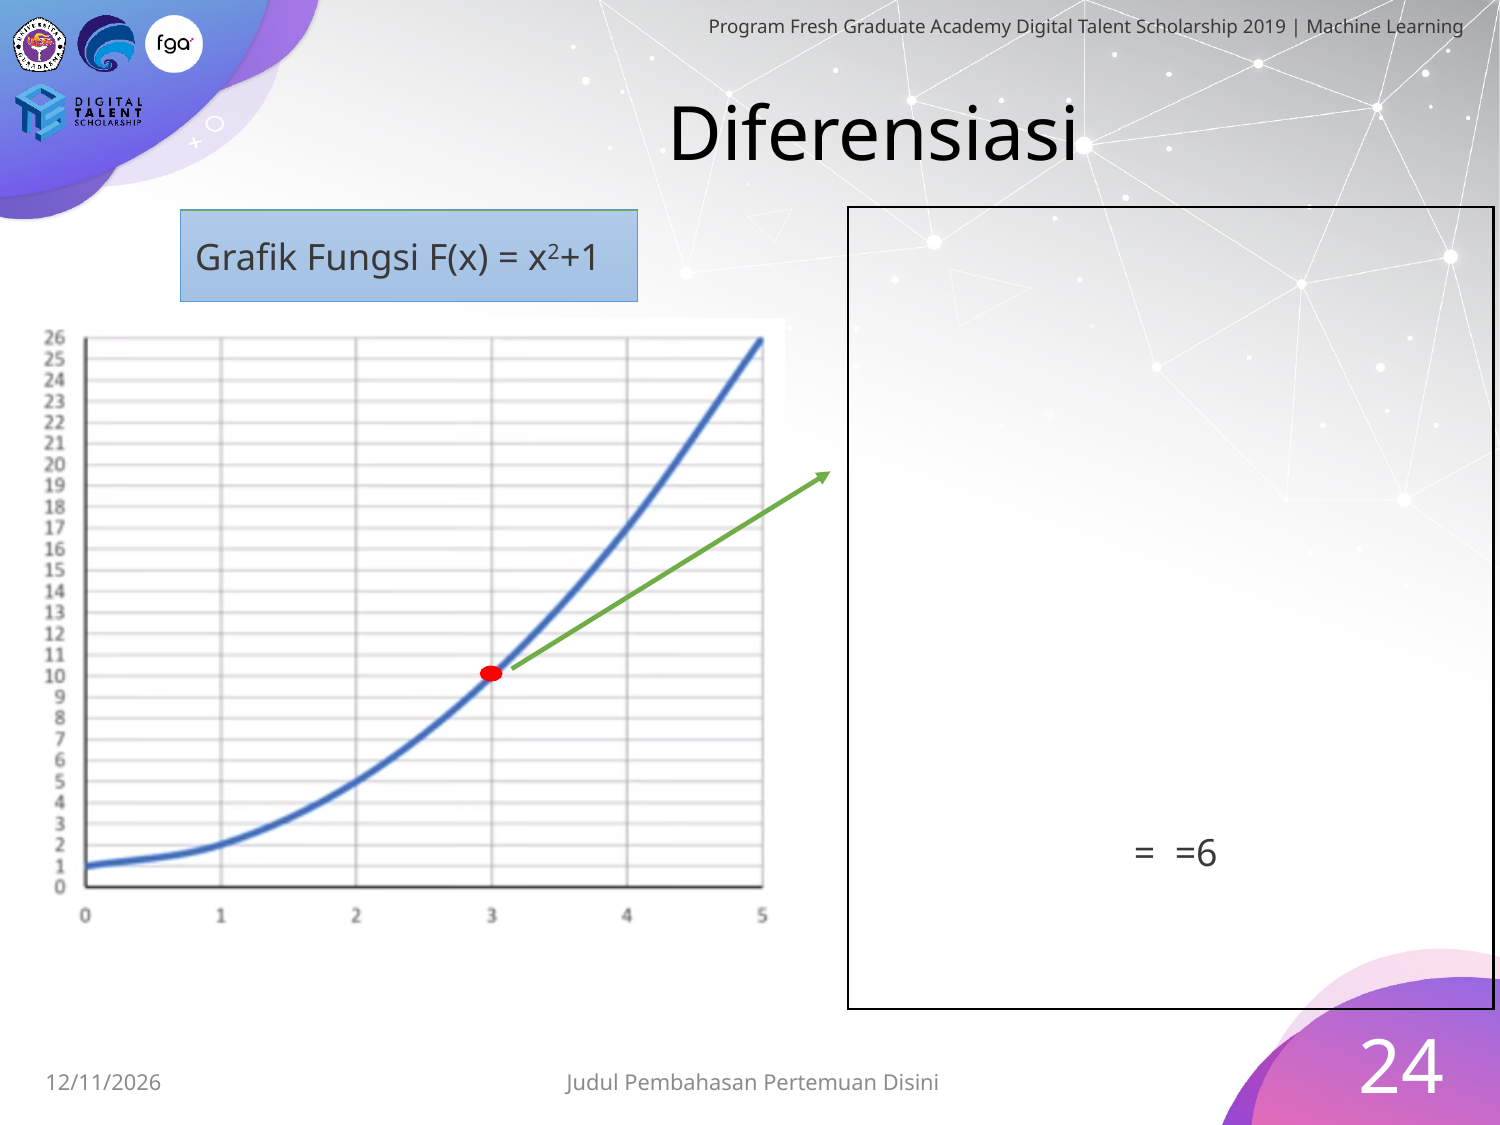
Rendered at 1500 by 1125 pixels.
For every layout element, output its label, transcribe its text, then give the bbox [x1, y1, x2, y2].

slide_number 24 [1327, 1025, 1477, 1115]
footer Judul Pembahasan Pertemuan Disini [386, 1053, 1121, 1114]
picture [0, 0, 1500, 1125]
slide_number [30, 1053, 272, 1114]
title Diferensiasi [271, 66, 1477, 207]
text_box Grafik Fungsi F(x) = x2+1 [180, 209, 638, 302]
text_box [511, 471, 831, 669]
